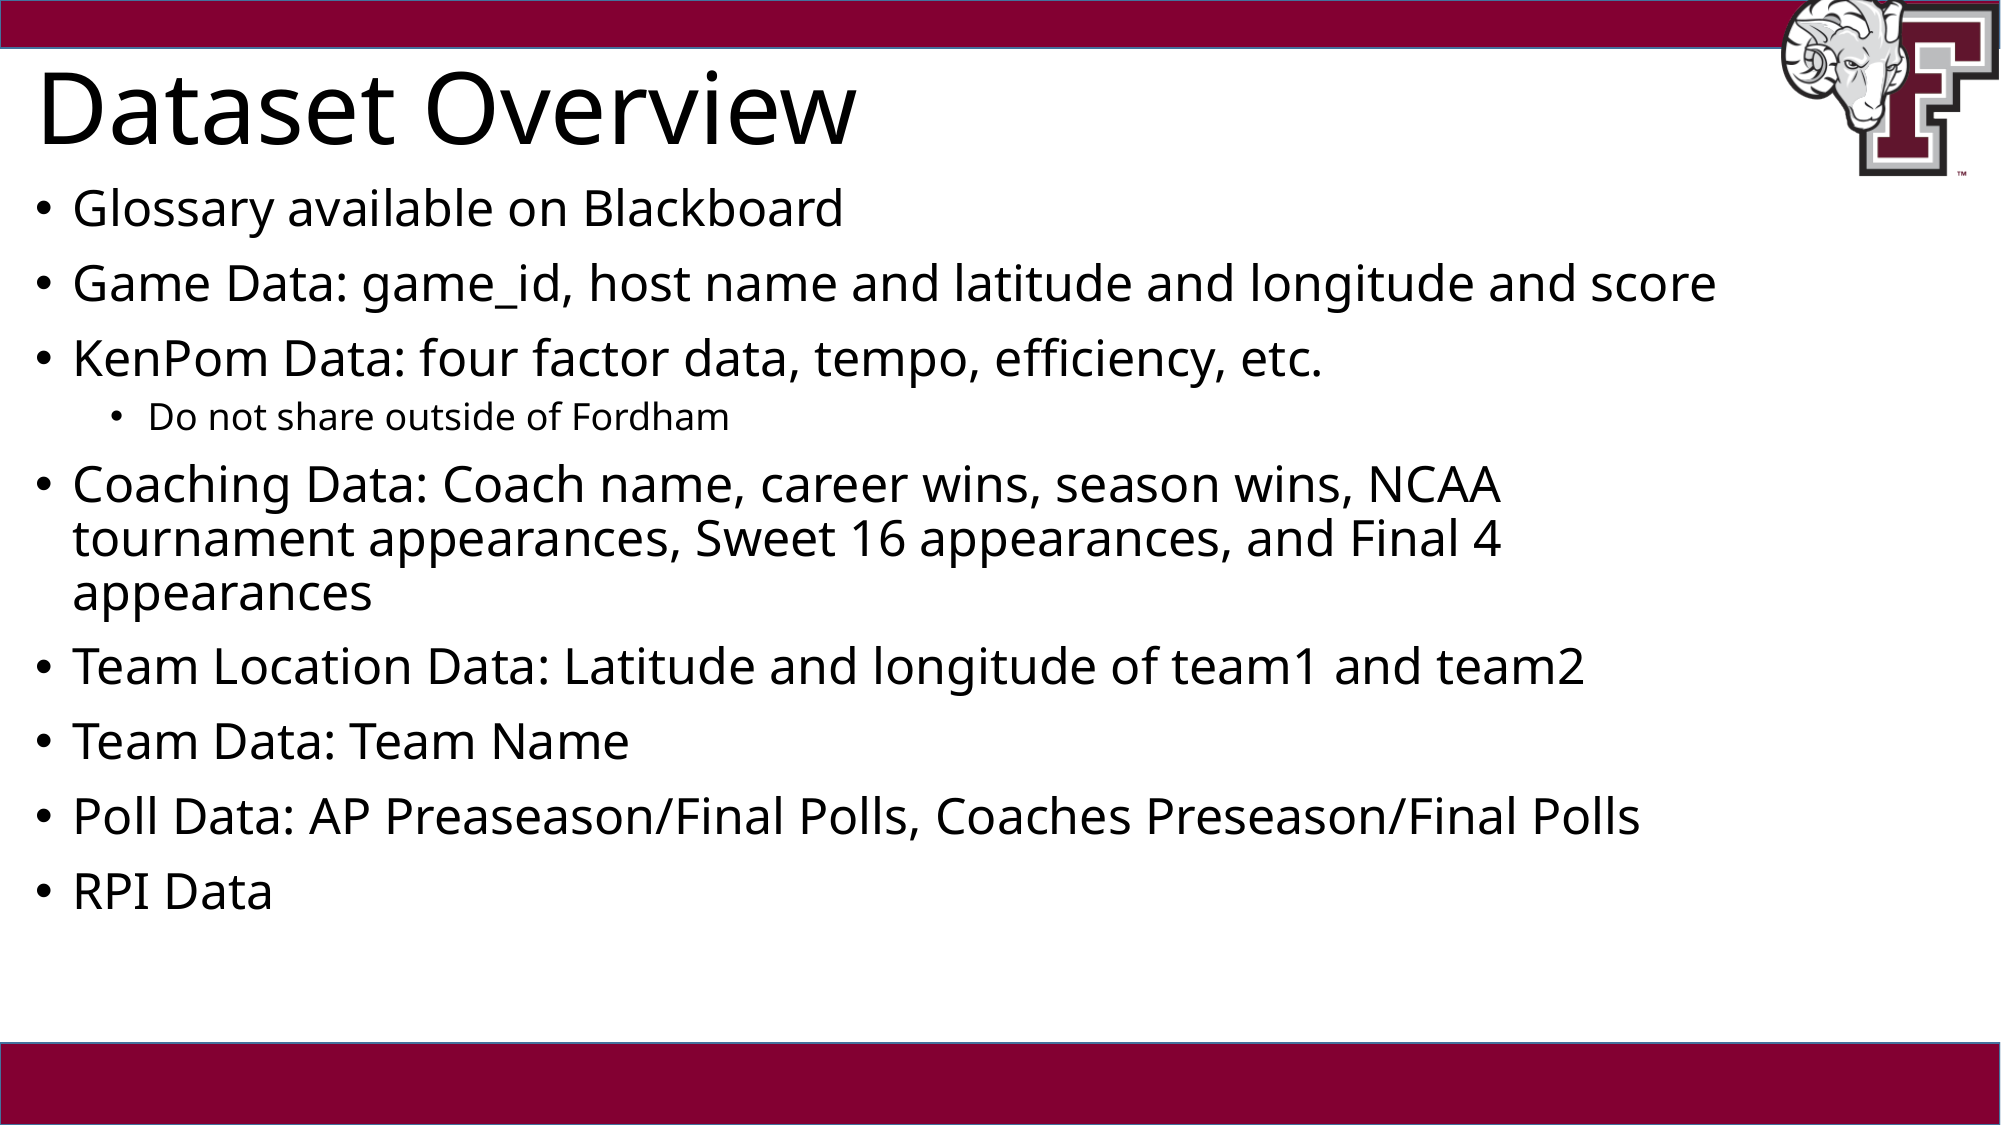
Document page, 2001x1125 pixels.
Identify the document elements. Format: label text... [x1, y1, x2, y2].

picture [1780, 0, 2000, 177]
title Dataset Overview [20, 48, 1746, 176]
list Glossary available on Blackboard Game Data: game_id, host name and latitude and longitude and score KenPom Data: four factor data, tempo, efficiency, etc. Do not share outside of Fordham Coaching Data: Coach name, career wins, season wins, NCAA tournament appearances, Sweet 16 appearances, and Final 4 appearances Team Location Data: Latitude and longitude of team1 and team2 Team Data: Team Name Poll Data: AP Preaseason/Final Polls, Coaches Preseason/Final Polls RPI Data [20, 176, 1746, 1043]
